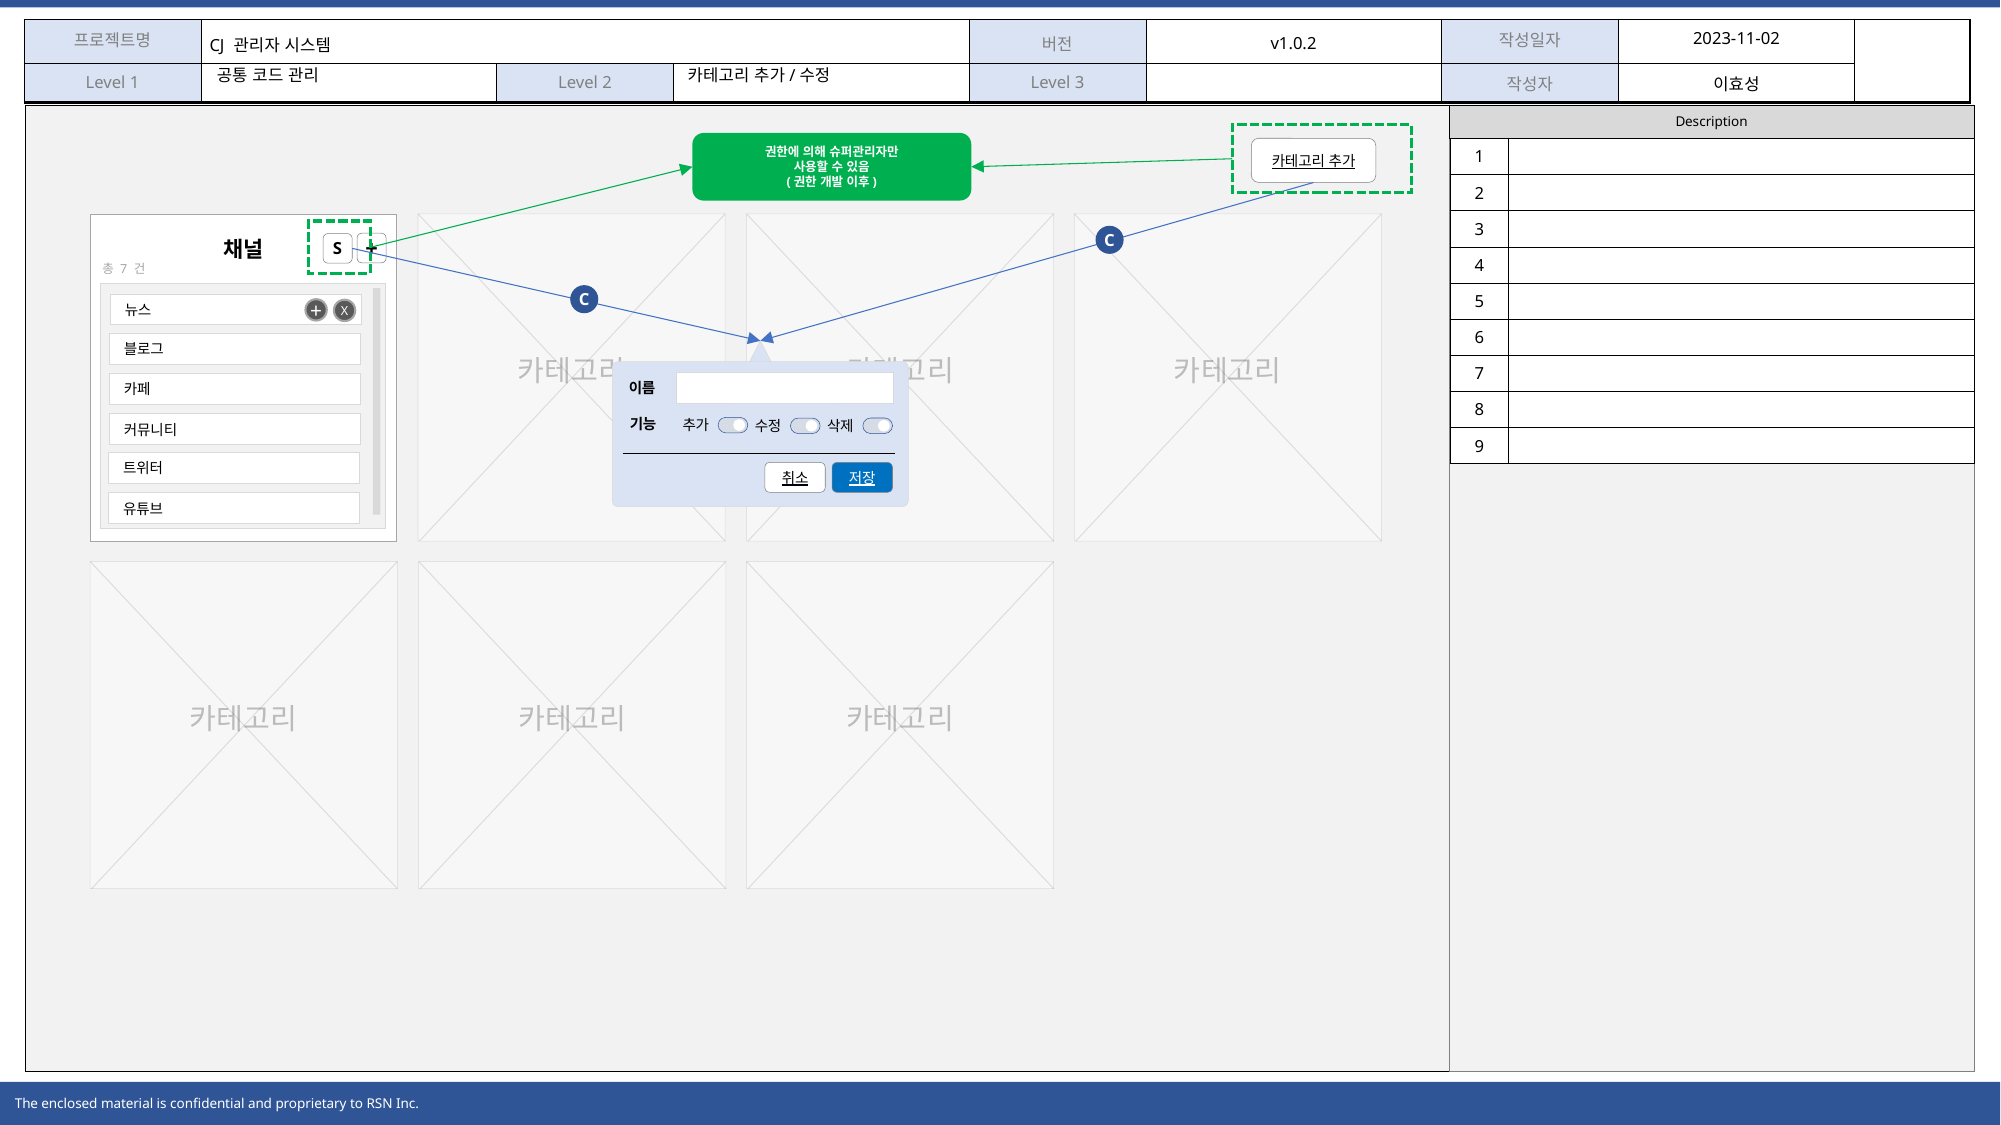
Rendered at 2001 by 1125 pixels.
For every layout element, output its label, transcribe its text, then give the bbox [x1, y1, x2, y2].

list 카테고리 추가/수정 [672, 57, 969, 94]
table_cell [1509, 428, 1974, 463]
table_cell 5 [1451, 284, 1508, 319]
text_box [971, 158, 1233, 167]
table_cell 3 [1451, 211, 1508, 247]
table_cell [1509, 284, 1974, 319]
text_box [718, 417, 748, 433]
table_cell 9 [1451, 428, 1508, 463]
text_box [87, 213, 397, 542]
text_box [90, 213, 1382, 889]
table_cell [1509, 356, 1974, 391]
table_cell [1509, 320, 1974, 355]
text_box [1231, 124, 1412, 194]
table_cell [1509, 175, 1974, 210]
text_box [790, 418, 821, 434]
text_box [622, 453, 895, 493]
table_cell [1509, 248, 1974, 283]
table_cell [1509, 211, 1974, 247]
table_cell [1509, 392, 1974, 427]
text_box 권한에 의해 슈퍼관리자만 사용할 수 있음 (권한 개발 이후) [691, 131, 973, 202]
list 공통 코드 관리 [202, 57, 498, 94]
table_header 1 [1451, 139, 1508, 174]
table_header [1509, 139, 1974, 174]
table_cell 8 [1451, 392, 1508, 427]
table_cell 4 [1451, 248, 1508, 283]
table_cell 7 [1451, 356, 1508, 391]
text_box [370, 166, 693, 248]
table_cell 2 [1451, 175, 1508, 210]
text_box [862, 417, 893, 434]
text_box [760, 182, 1314, 341]
table_cell 6 [1451, 320, 1508, 355]
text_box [352, 248, 761, 341]
